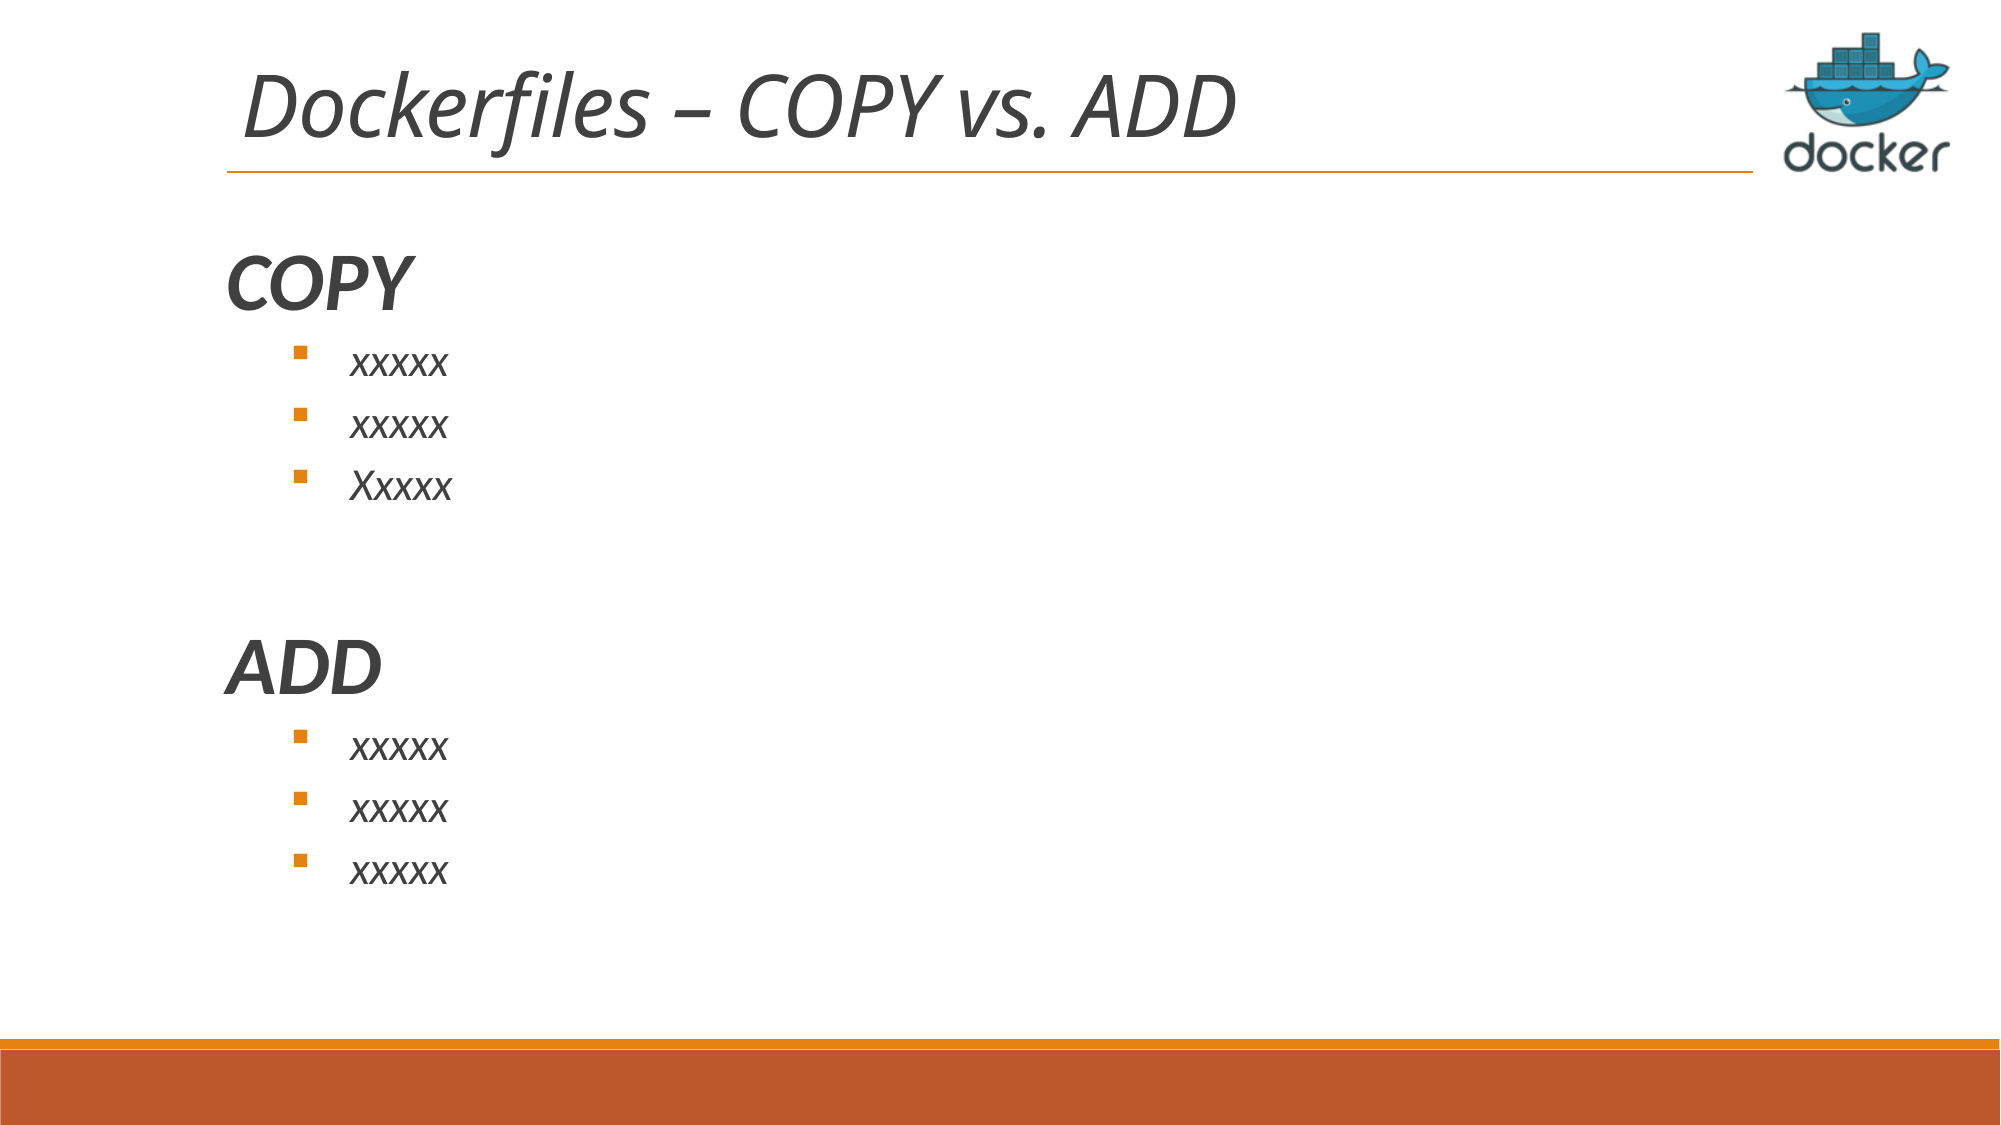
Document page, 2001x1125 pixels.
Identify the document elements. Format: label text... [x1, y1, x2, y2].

picture [1753, 25, 1973, 185]
title Dockerfiles – COPY vs. ADD [226, 58, 1604, 163]
list COPY xxxxx xxxxx Xxxxx ADD xxxxx xxxxx xxxxx [226, 231, 1518, 1013]
